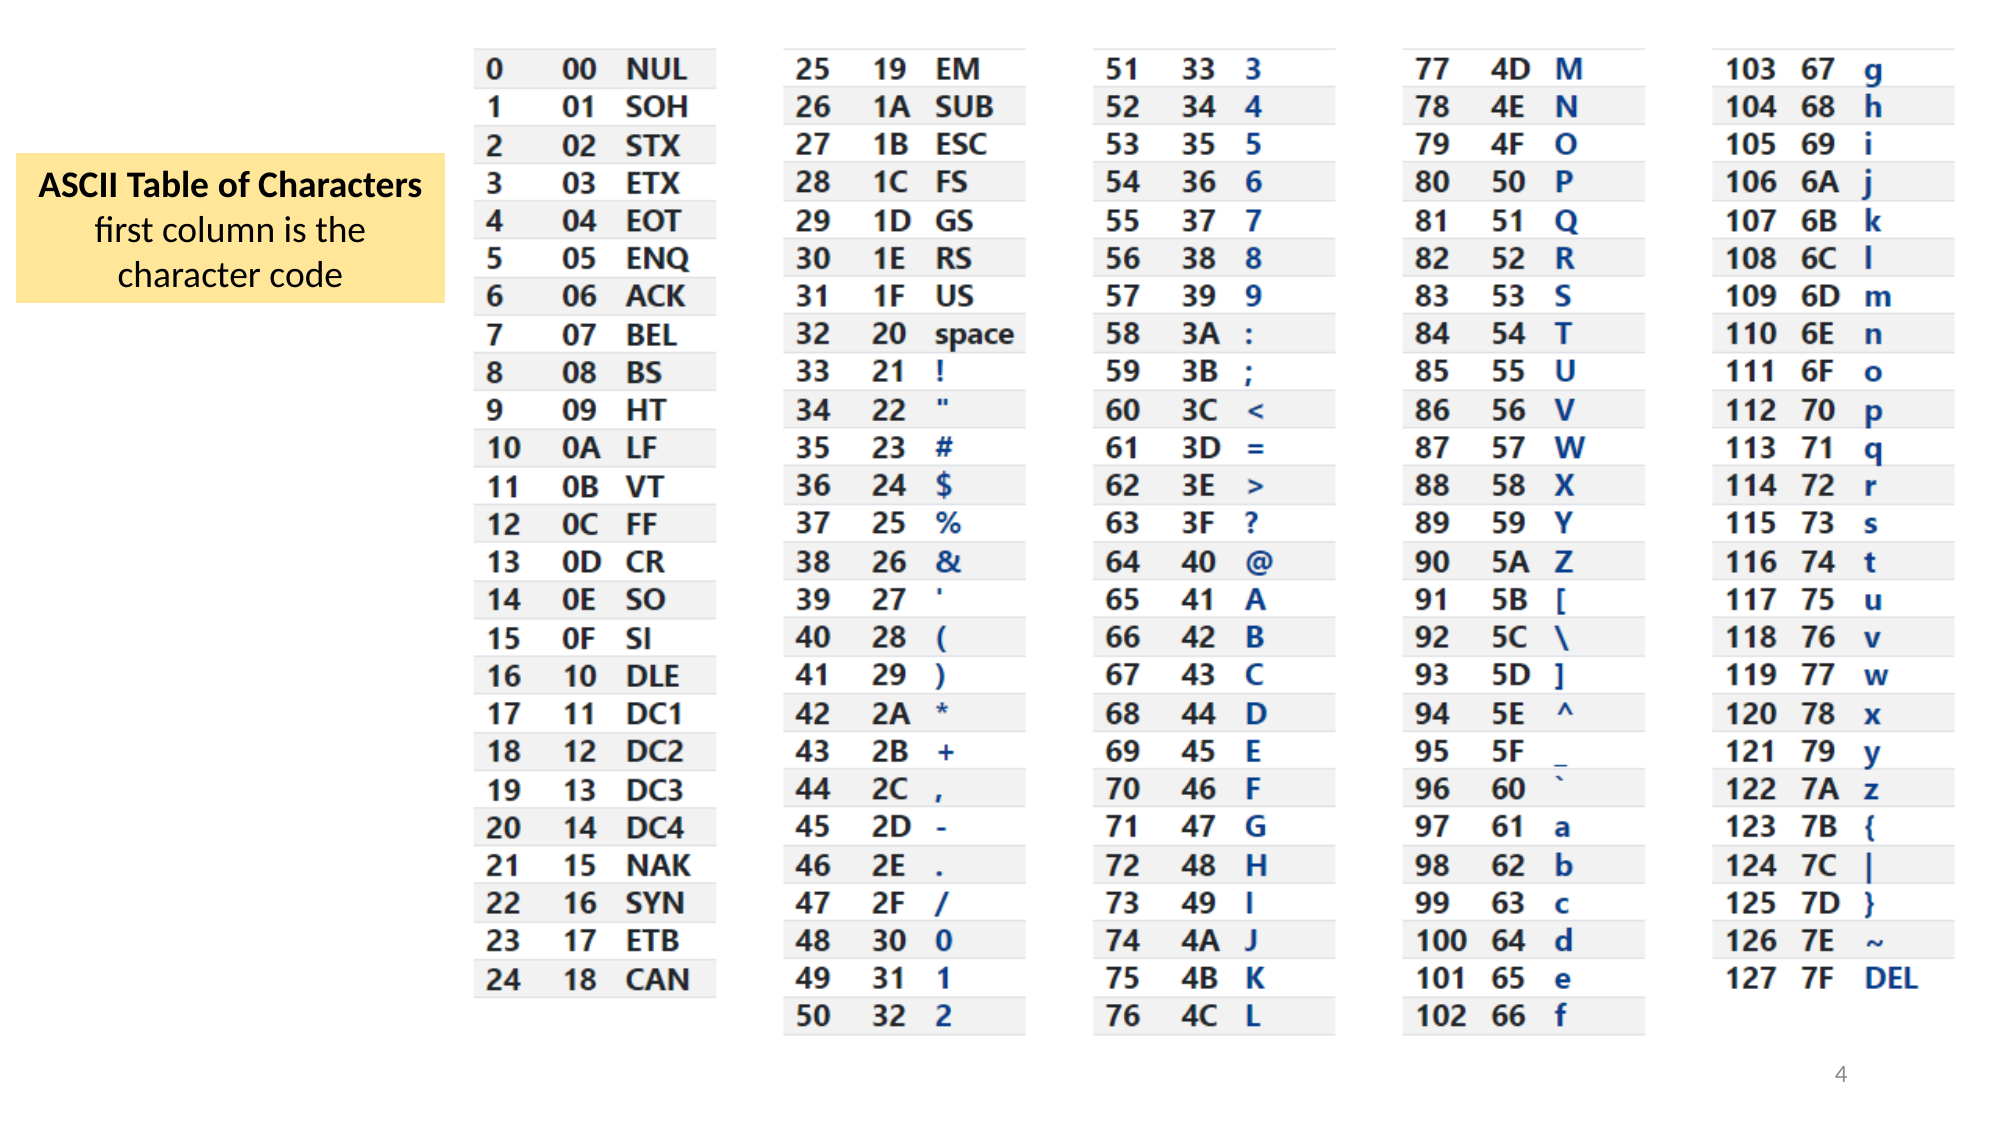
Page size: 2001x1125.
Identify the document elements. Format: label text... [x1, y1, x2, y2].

slide_number 4 [1412, 1042, 1863, 1103]
text_box ASCII Table of Characters first column is the character code [16, 153, 445, 303]
picture [460, 22, 1969, 1039]
